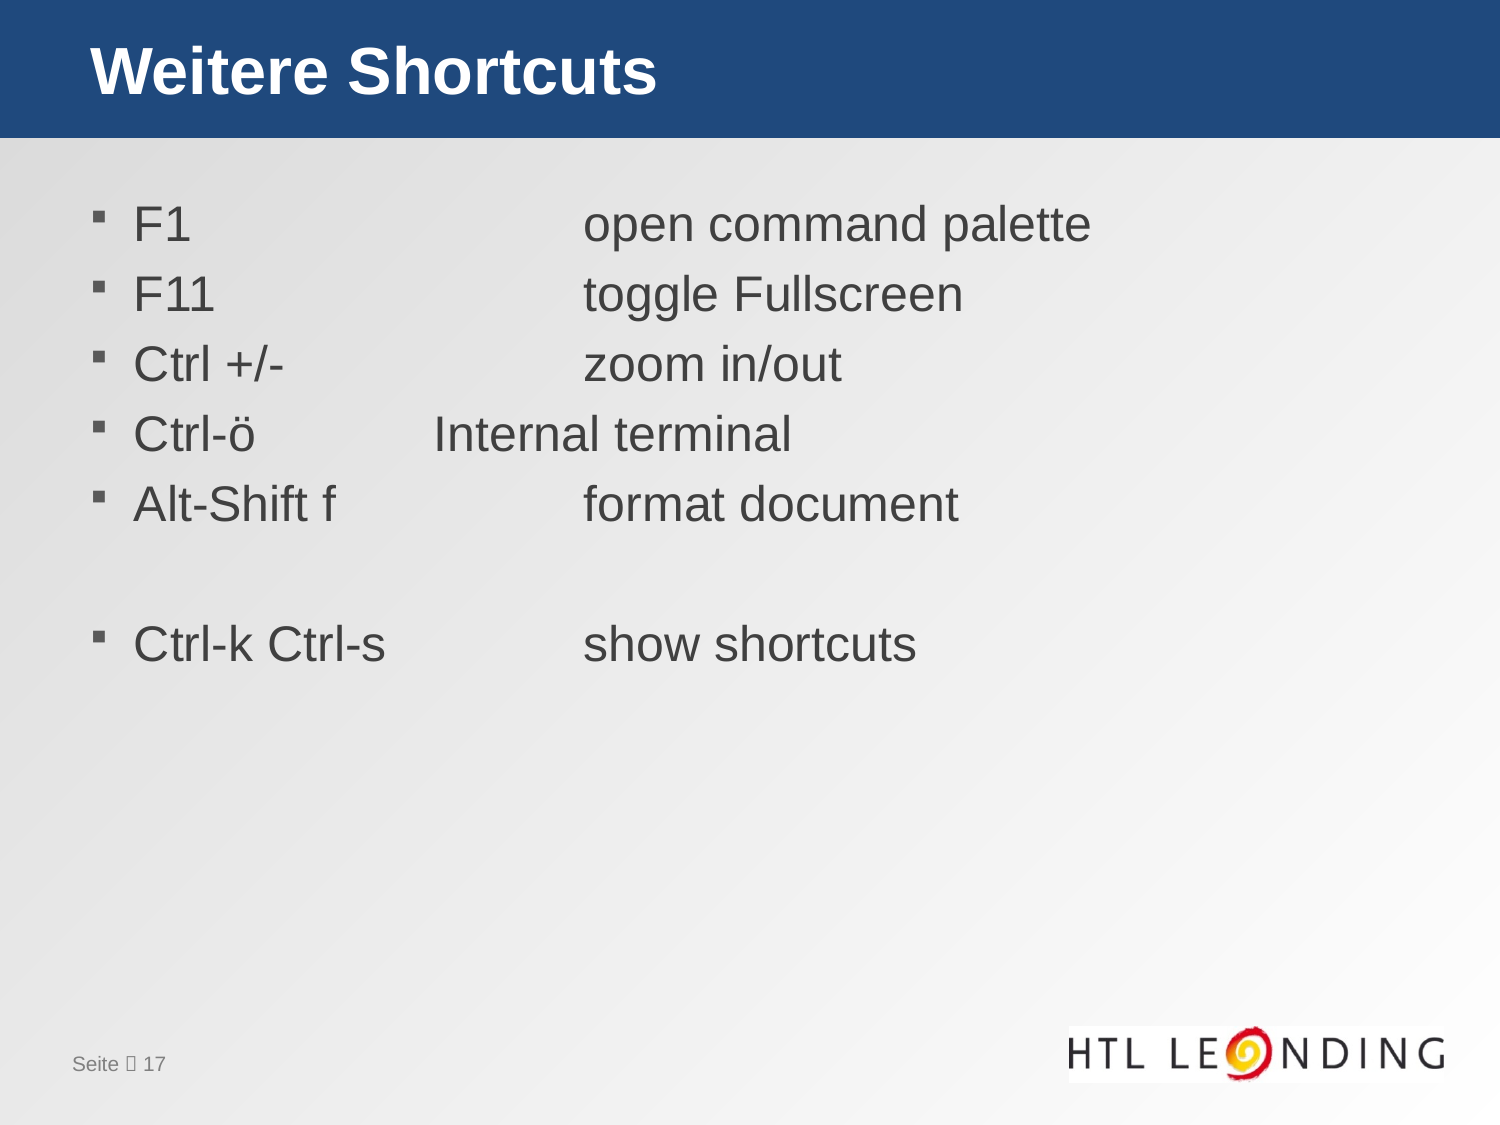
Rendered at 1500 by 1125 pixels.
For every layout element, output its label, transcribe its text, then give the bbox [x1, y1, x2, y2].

list F1 open command palette F11 toggle Fullscreen Ctrl +/- zoom in/out Ctrl-ö Internal terminal Alt-Shift f format document Ctrl-k Ctrl-s show shortcuts [75, 184, 1425, 927]
title Weitere Shortcuts [75, 20, 1425, 184]
picture [1069, 1026, 1444, 1083]
